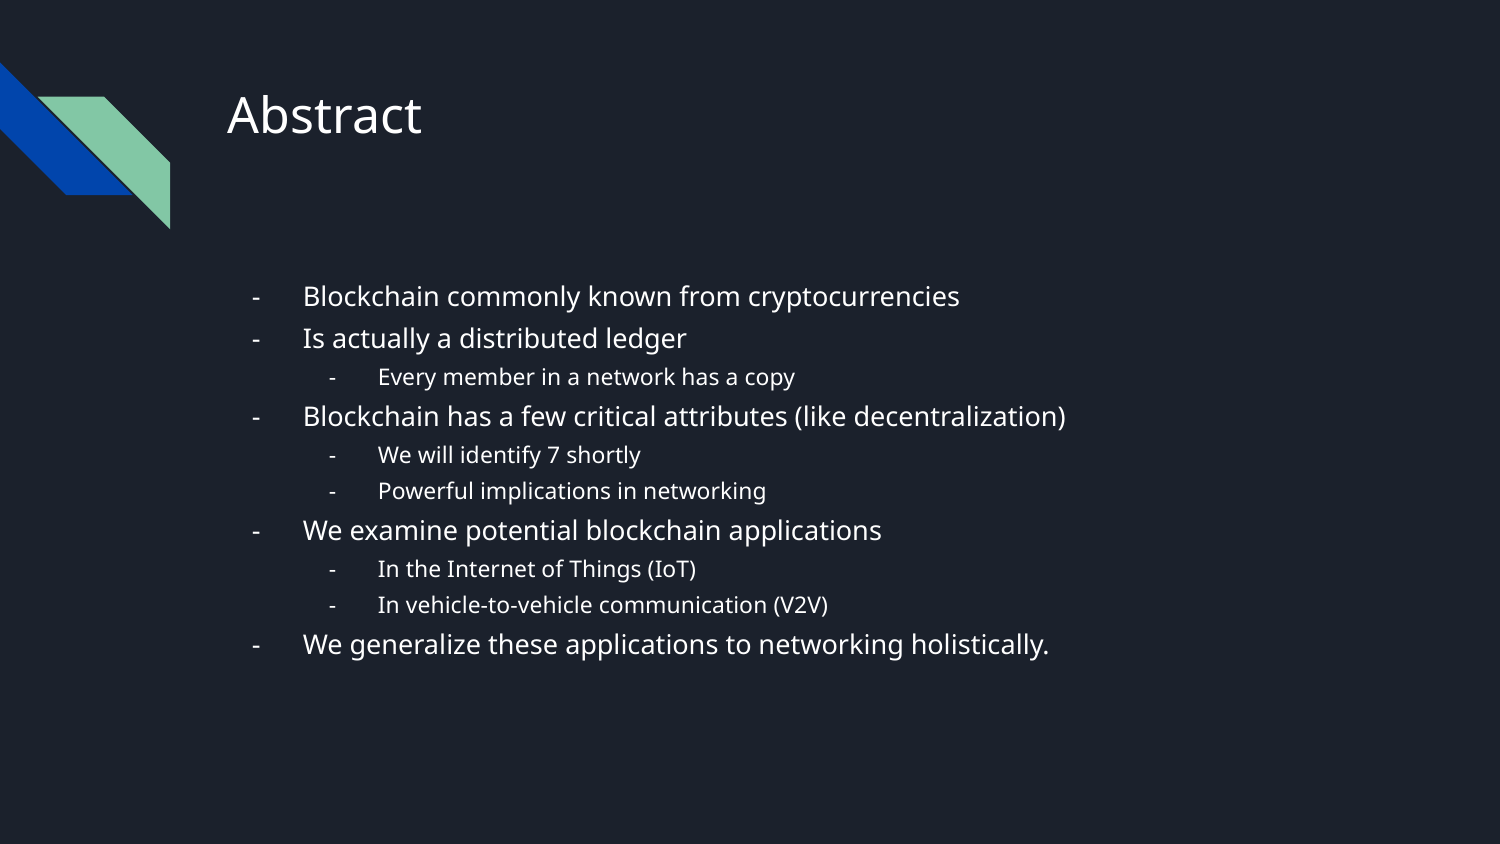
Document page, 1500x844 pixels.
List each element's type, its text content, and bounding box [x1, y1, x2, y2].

list Blockchain commonly known from cryptocurrencies Is actually a distributed ledger Every member in a network has a copy Blockchain has a few critical attributes (like decentralization) We will identify 7 shortly Powerful implications in networking We examine potential blockchain applications In the Internet of Things (IoT) In vehicle-to-vehicle communication (V2V) We generalize these applications to networking holistically. [212, 257, 1368, 735]
title Abstract [212, 64, 1368, 215]
